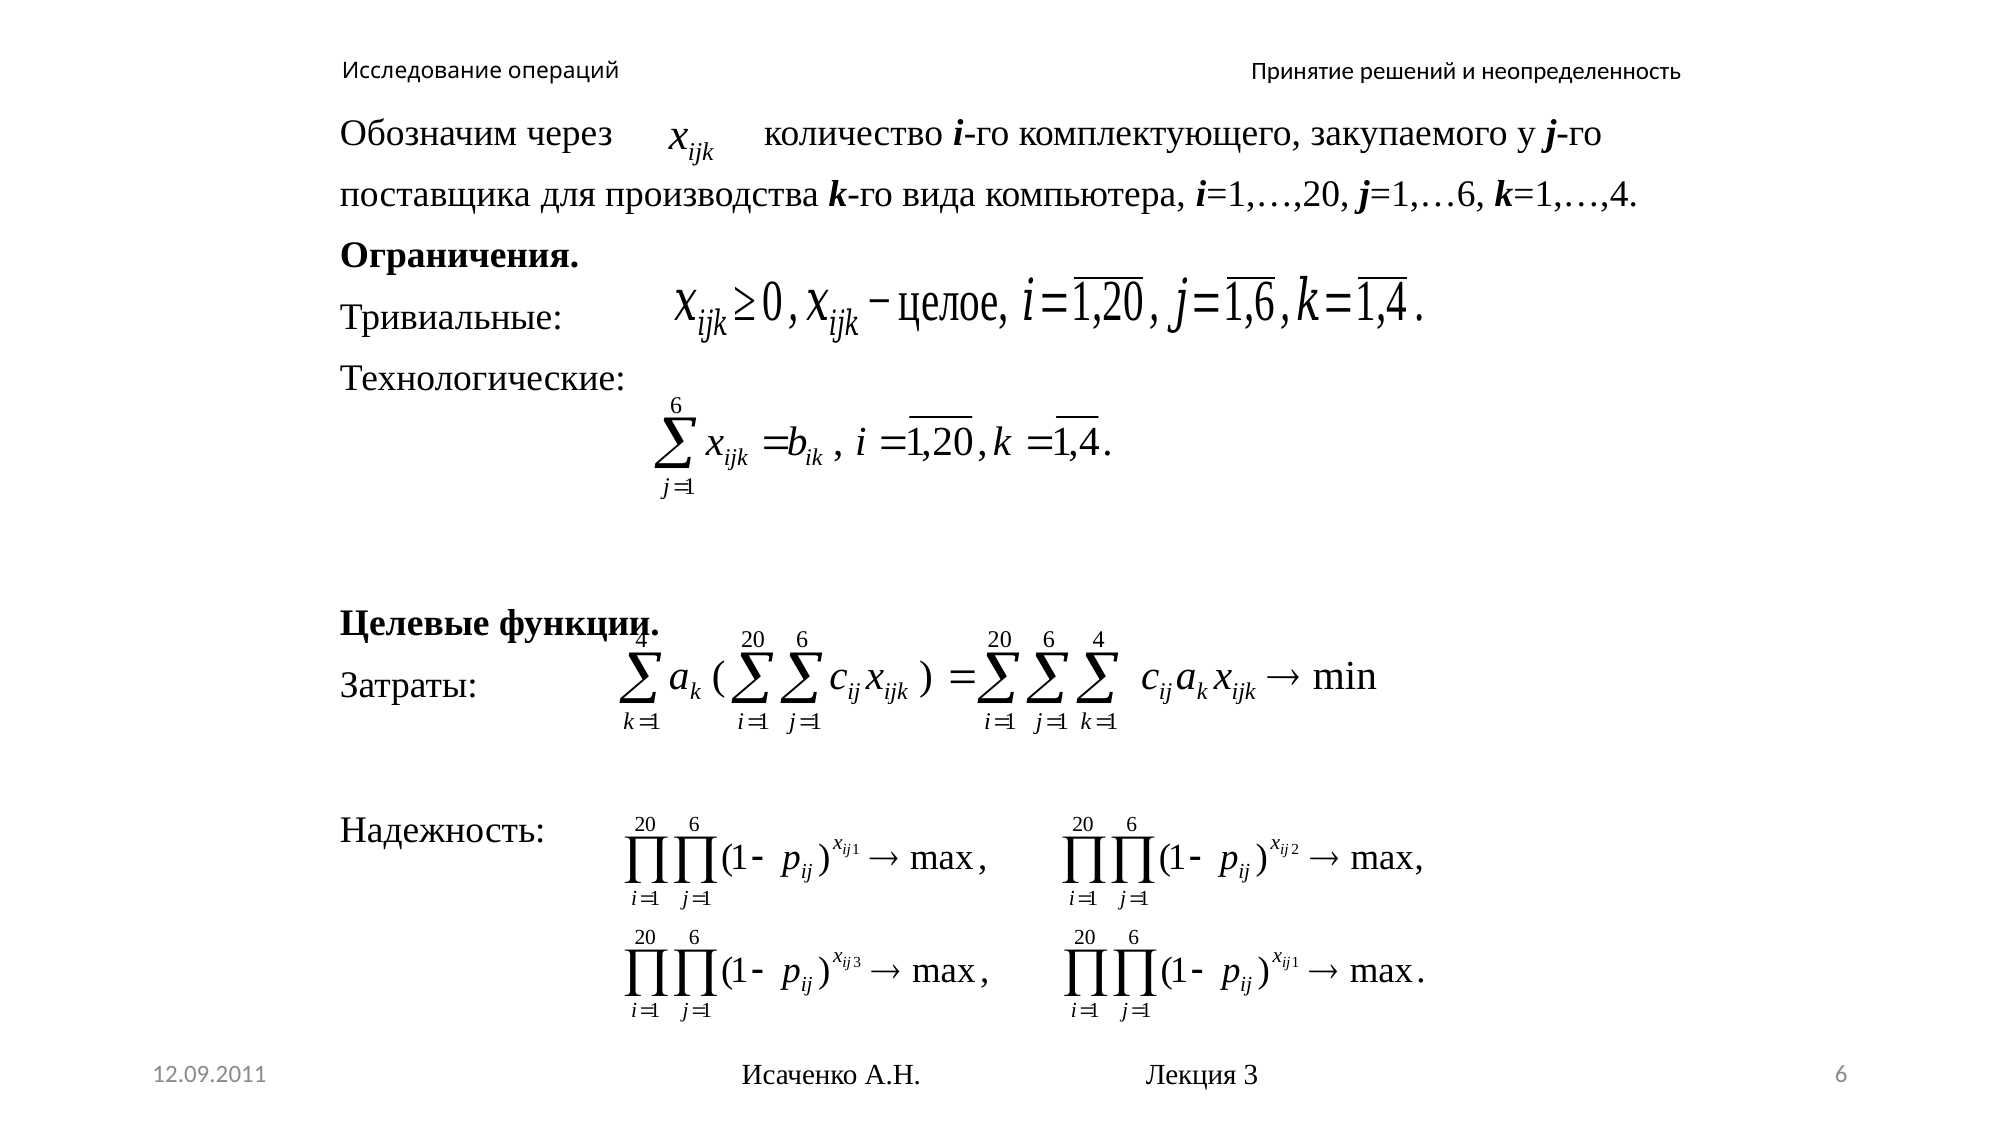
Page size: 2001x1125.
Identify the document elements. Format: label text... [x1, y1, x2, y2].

list Обозначим через количество i-го комплектующего, закупаемого у j-го поставщика для производства k-го вида компьютера, i=1,…,20, j=1,…6, k=1,…,4. Ограничения. Тривиальные: Технологические: Целевые функции. Затраты: Надежность: [324, 105, 1675, 1032]
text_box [660, 105, 723, 176]
text_box Принятие решений и неопределенность [1236, 46, 1698, 92]
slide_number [137, 1042, 588, 1103]
footer Исаченко А.Н. Лекция 3 [662, 1042, 1338, 1103]
title Исследование операций [324, 45, 637, 94]
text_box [617, 808, 1431, 1030]
slide_number 6 [1412, 1042, 1863, 1103]
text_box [648, 386, 1119, 507]
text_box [613, 621, 1395, 742]
